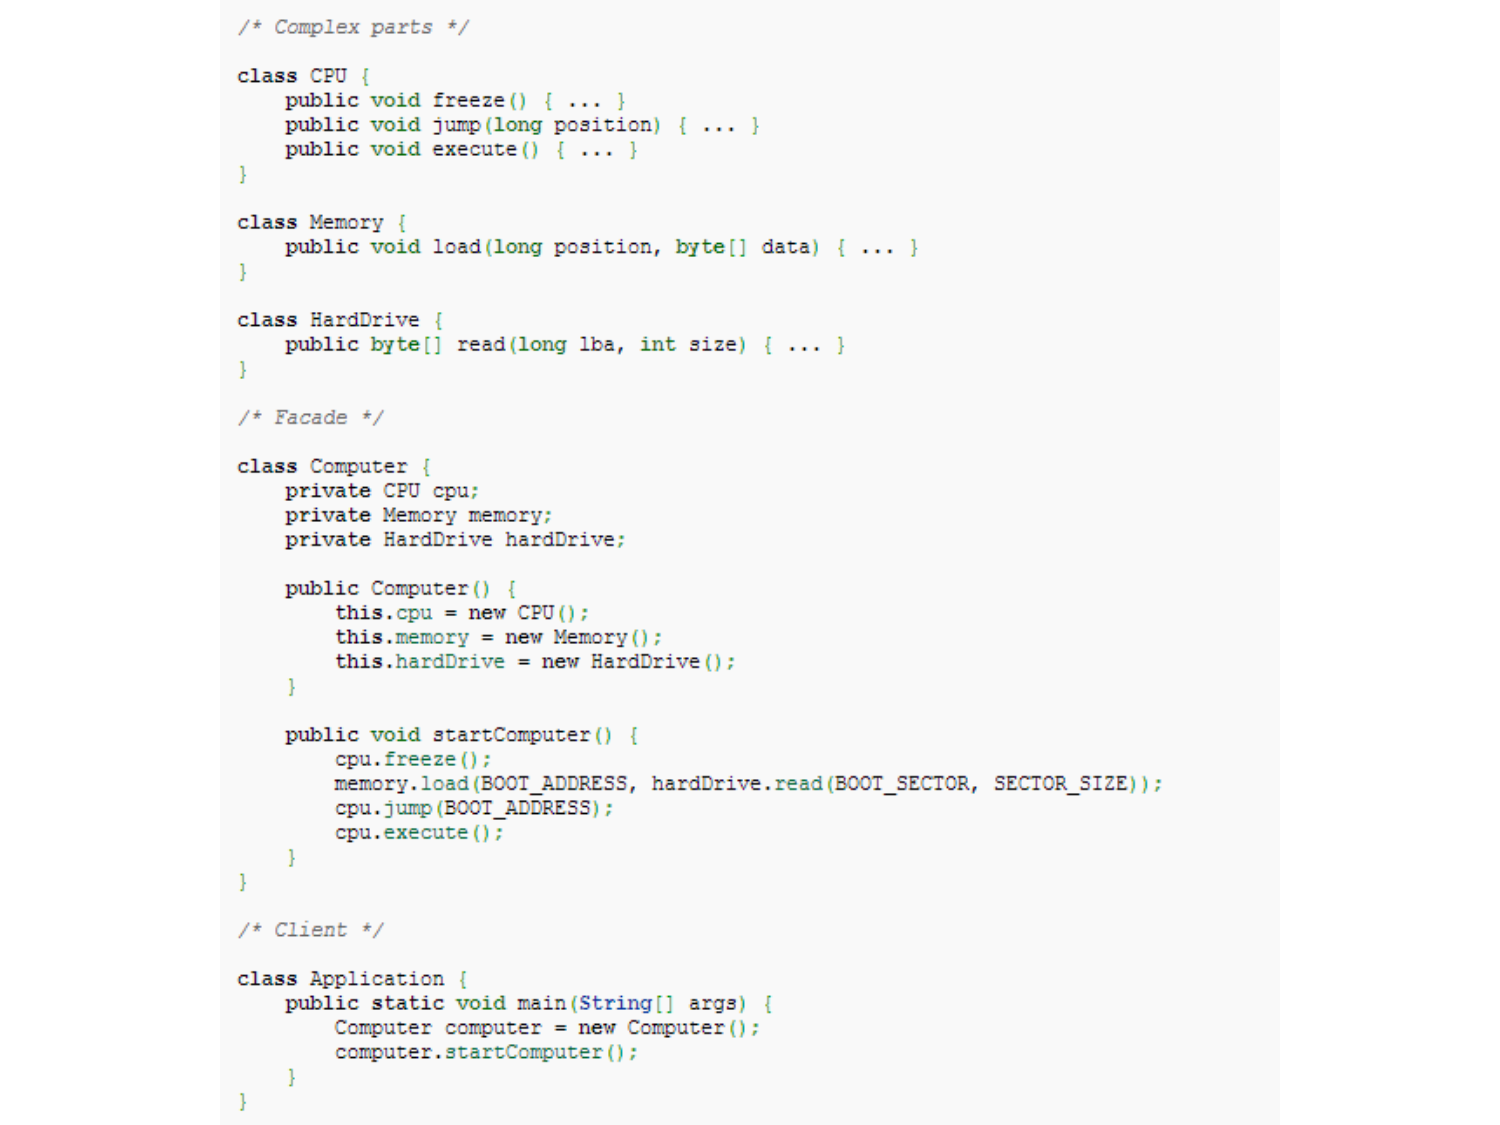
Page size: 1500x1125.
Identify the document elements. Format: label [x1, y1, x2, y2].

picture [220, 0, 1280, 1125]
